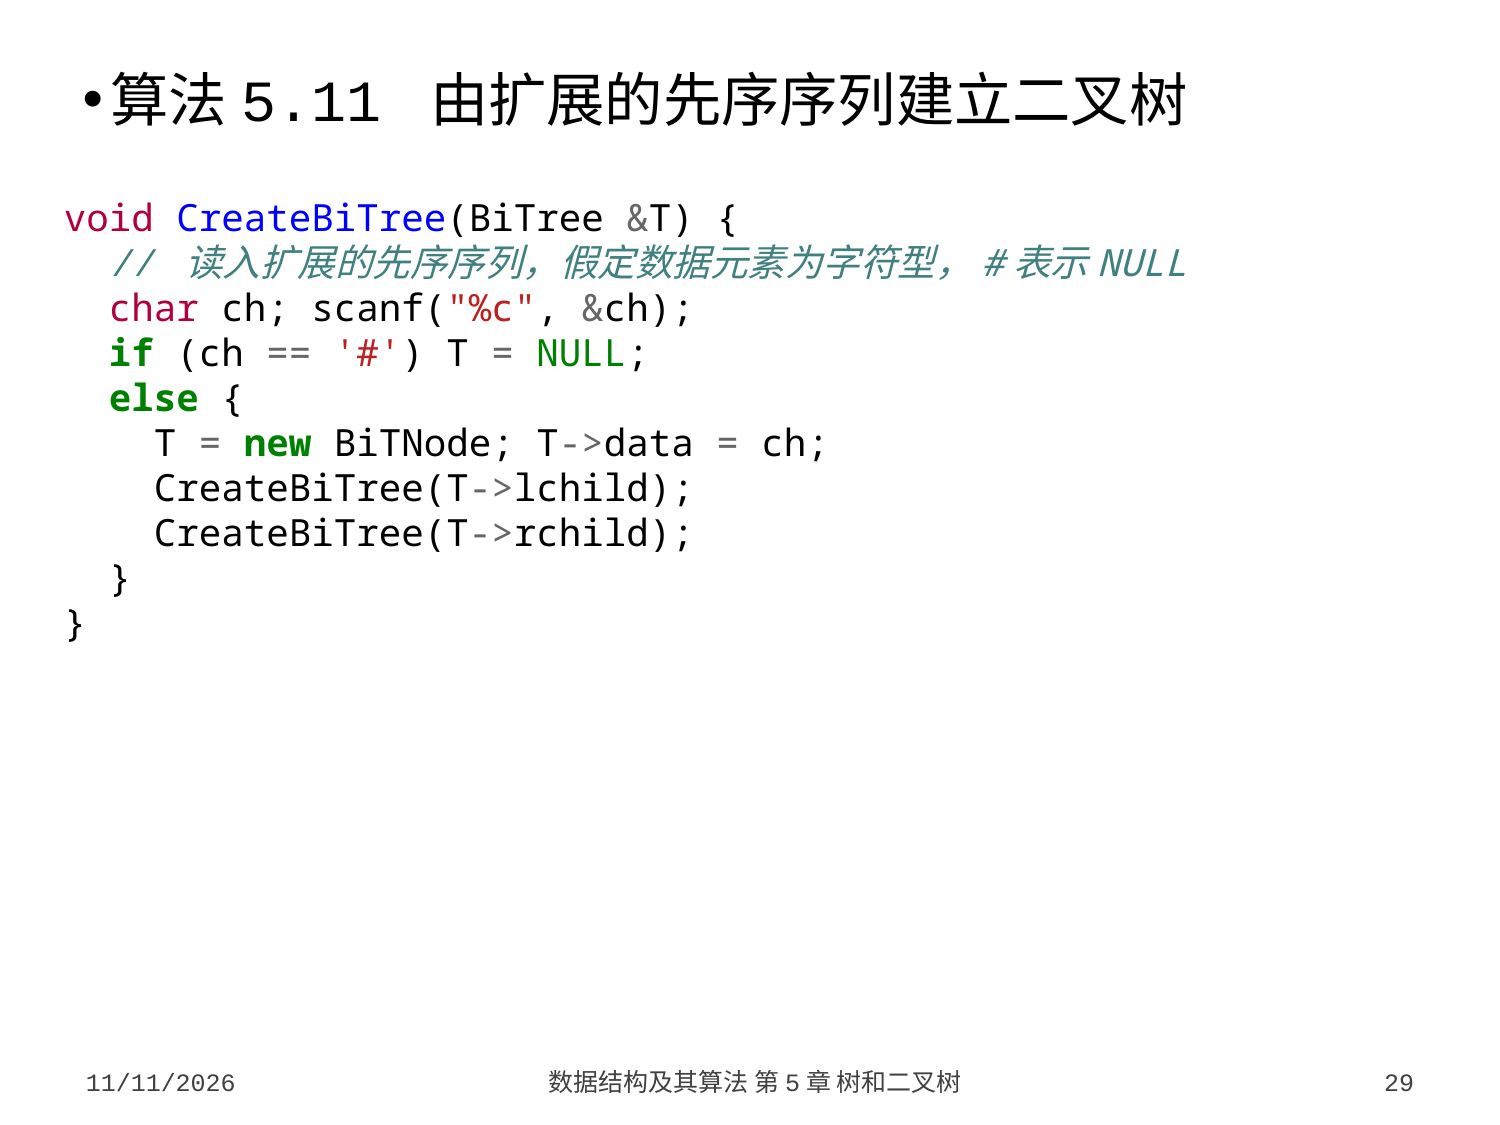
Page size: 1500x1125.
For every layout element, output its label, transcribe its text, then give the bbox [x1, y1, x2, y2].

slide_number 29 [1251, 1045, 1430, 1105]
text_box void CreateBiTree(BiTree &T) { // 读入扩展的先序序列，假定数据元素为字符型，#表示NULL char ch; scanf("%c", &ch); if (ch == '#') T = NULL; else { T = new BiTNode; T->data = ch; CreateBiTree(T->lchild); CreateBiTree(T->rchild); } } [48, 186, 1202, 652]
footer 数据结构及其算法 第5章 树和二叉树 [276, 1045, 1235, 1105]
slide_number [70, 1045, 259, 1105]
list 算法5.11 由扩展的先序序列建立二叉树 [70, 58, 1430, 1022]
